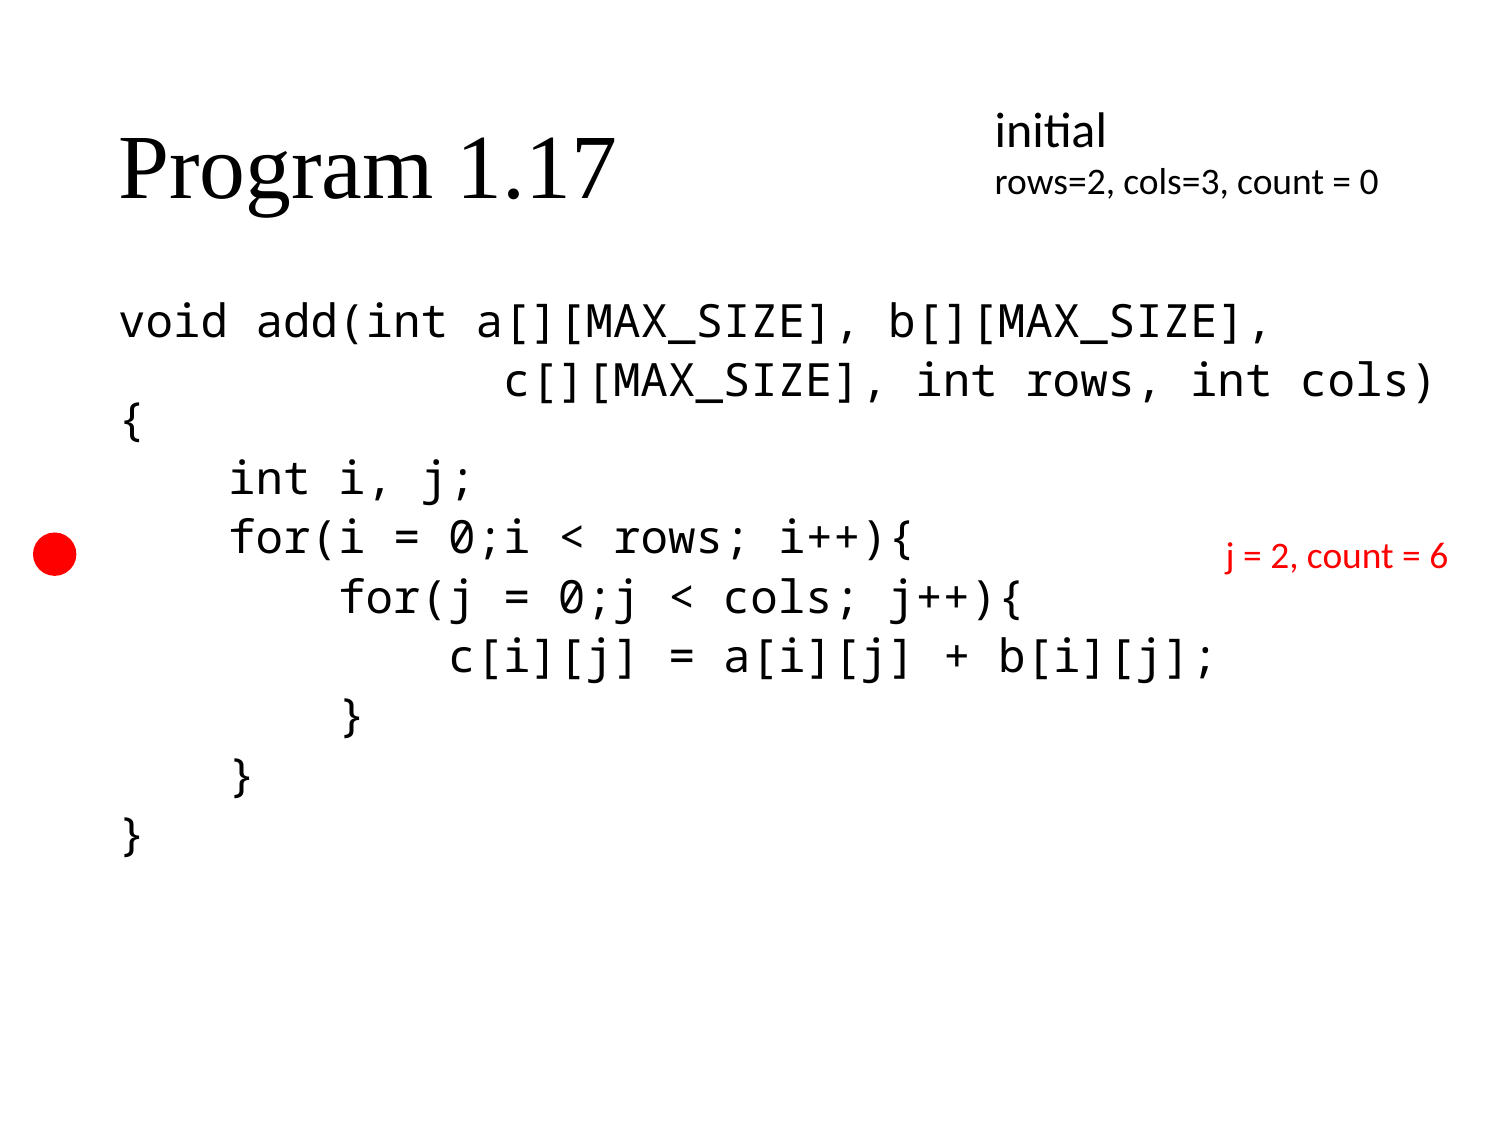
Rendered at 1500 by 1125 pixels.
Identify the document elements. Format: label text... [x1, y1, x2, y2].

text_box [32, 532, 77, 576]
text_box initial rows=2, cols=3, count = 0 [979, 90, 1394, 210]
title Program 1.17 [103, 59, 1397, 278]
list void add(int a[][MAX_SIZE], b[][MAX_SIZE], c[][MAX_SIZE], int rows, int cols) { int i, j; for(i = 0;i < rows; i++){ for(j = 0;j < cols; j++){ c[i][j] = a[i][j] + b[i][j]; } } } [103, 299, 1500, 1125]
text_box j = 2, count = 6 [1210, 523, 1464, 584]
